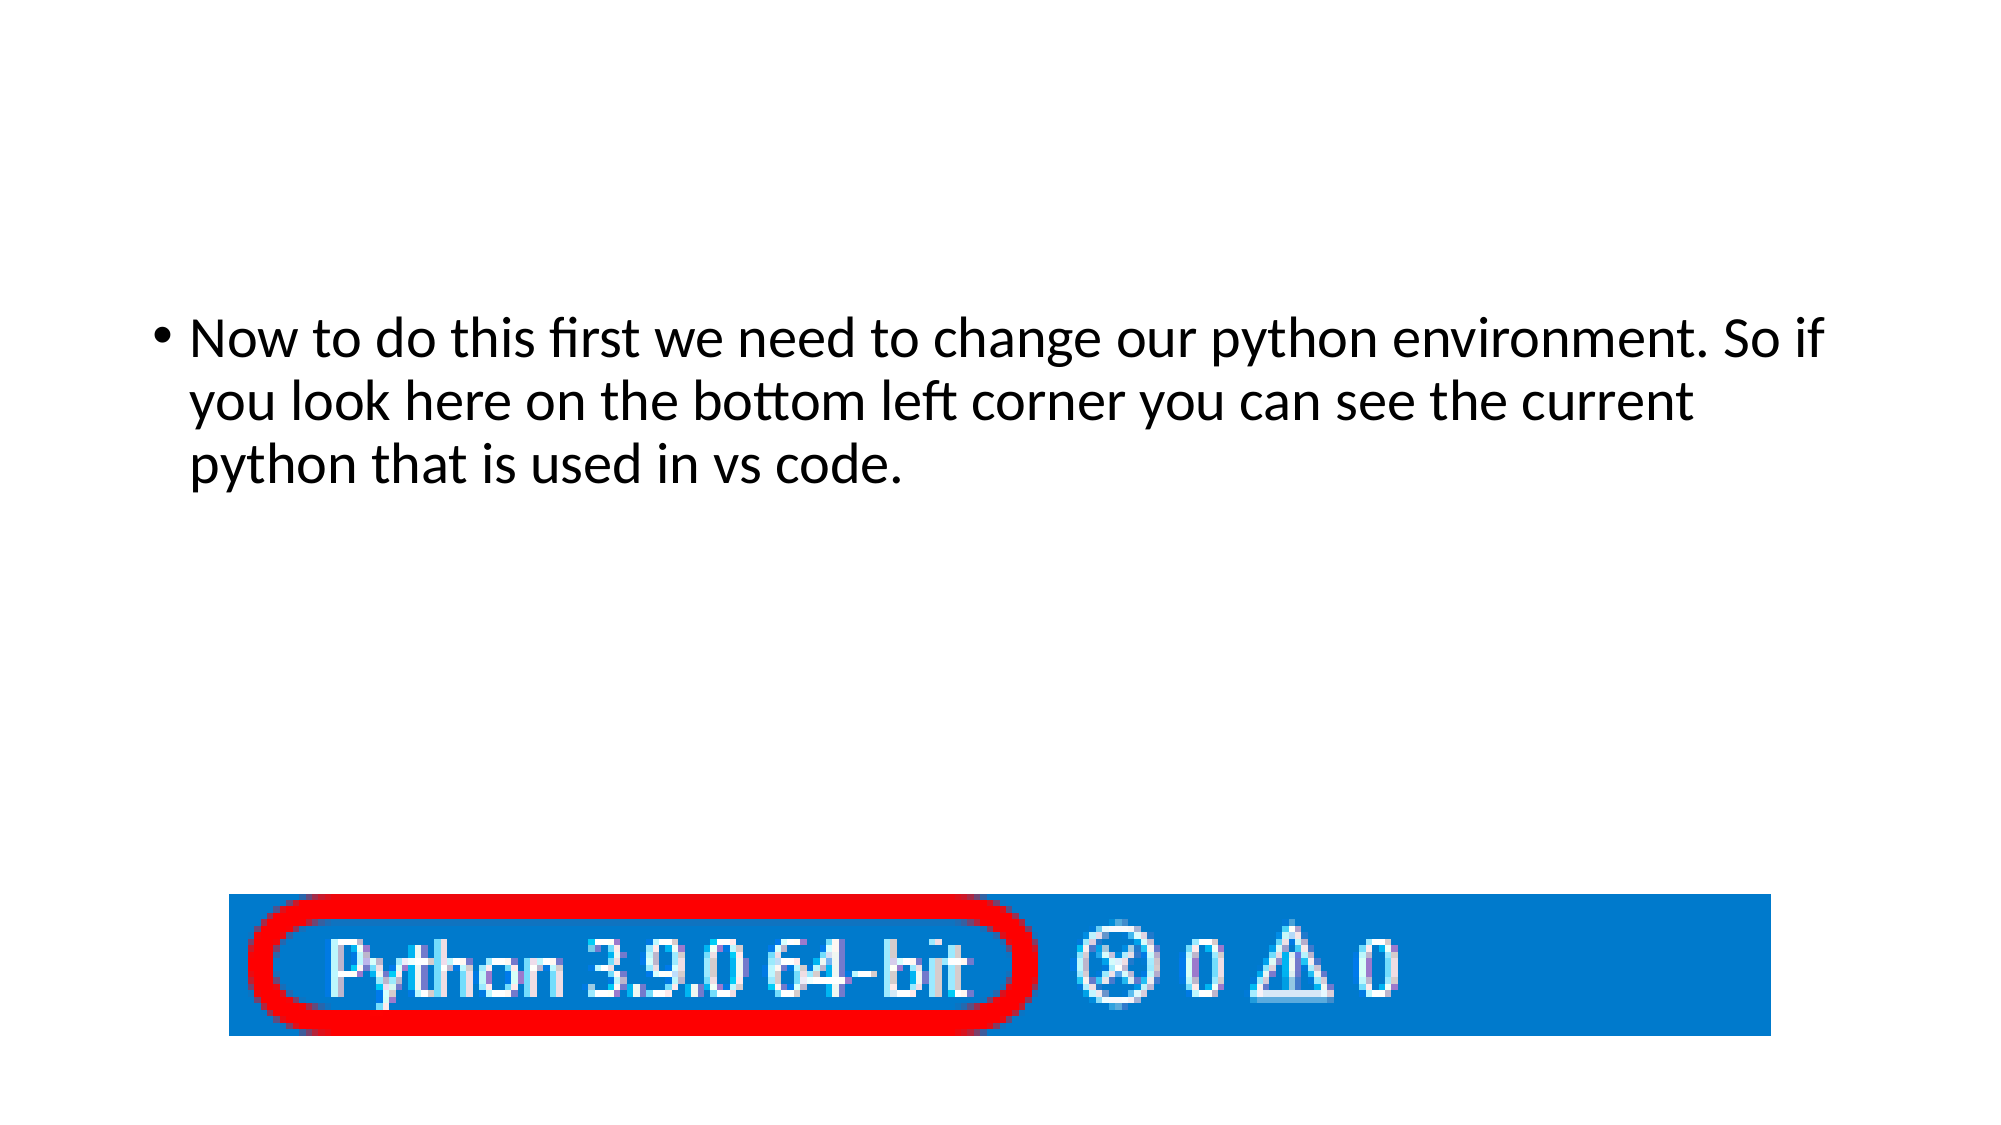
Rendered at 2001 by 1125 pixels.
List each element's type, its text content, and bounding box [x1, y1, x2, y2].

picture [228, 894, 1771, 1036]
list Now to do this first we need to change our python environment. So if you look here on the bottom left corner you can see the current python that is used in vs code. [137, 299, 1863, 1014]
